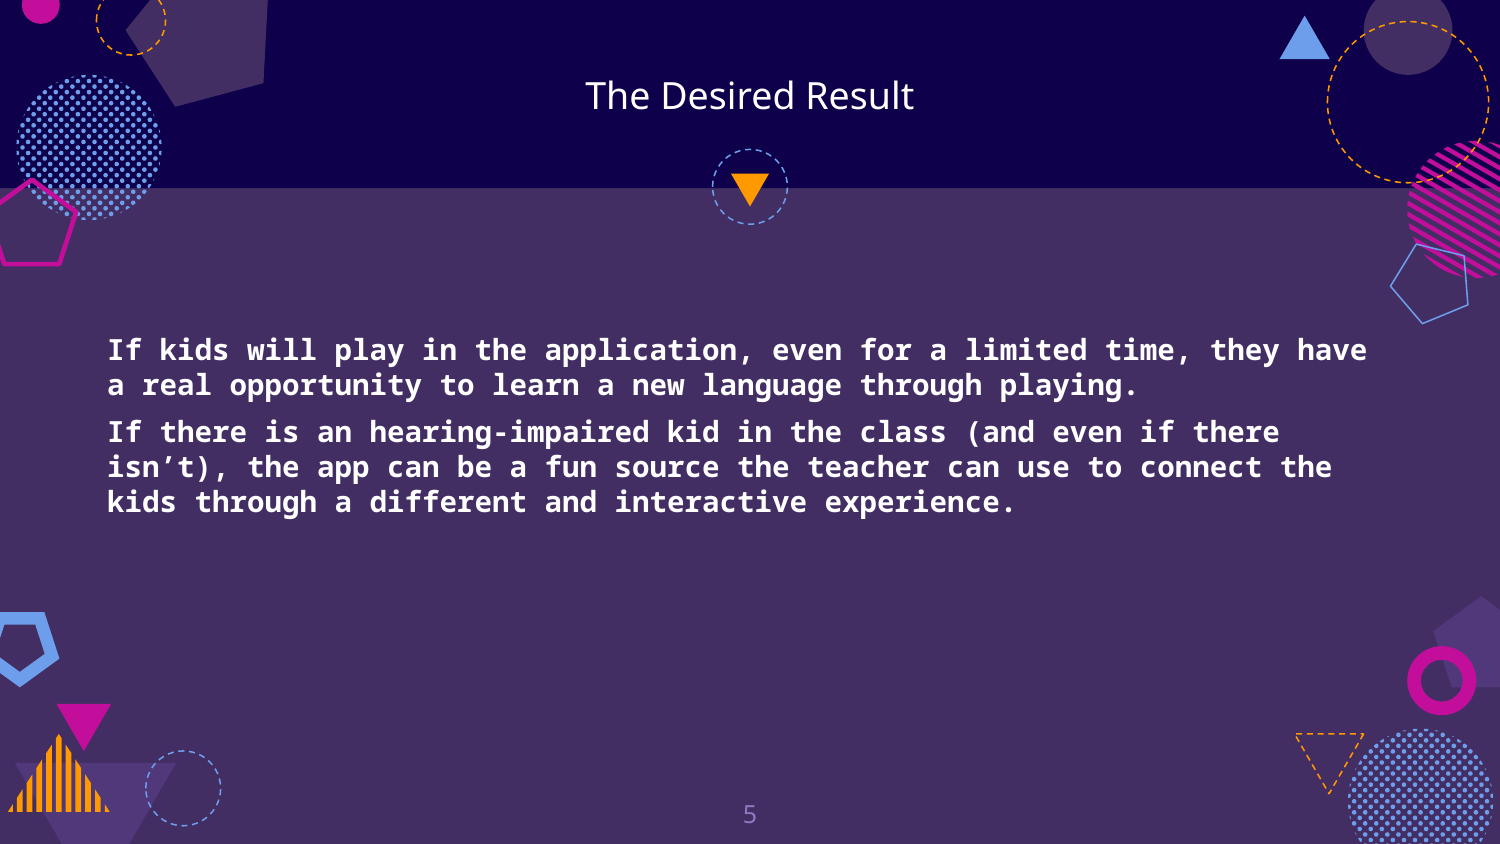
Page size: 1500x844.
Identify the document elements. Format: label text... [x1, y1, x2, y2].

text_box If kids will play in the application, even for a limited time, they have a real opportunity to learn a new language through playing. If there is an hearing-impaired kid in the class (and even if there isn’t), the app can be a fun source the teacher can use to connect the kids through a different and interactive experience. [92, 316, 1385, 573]
text_box The Desired Result [335, 0, 1164, 189]
text_box 1 [705, 783, 795, 844]
